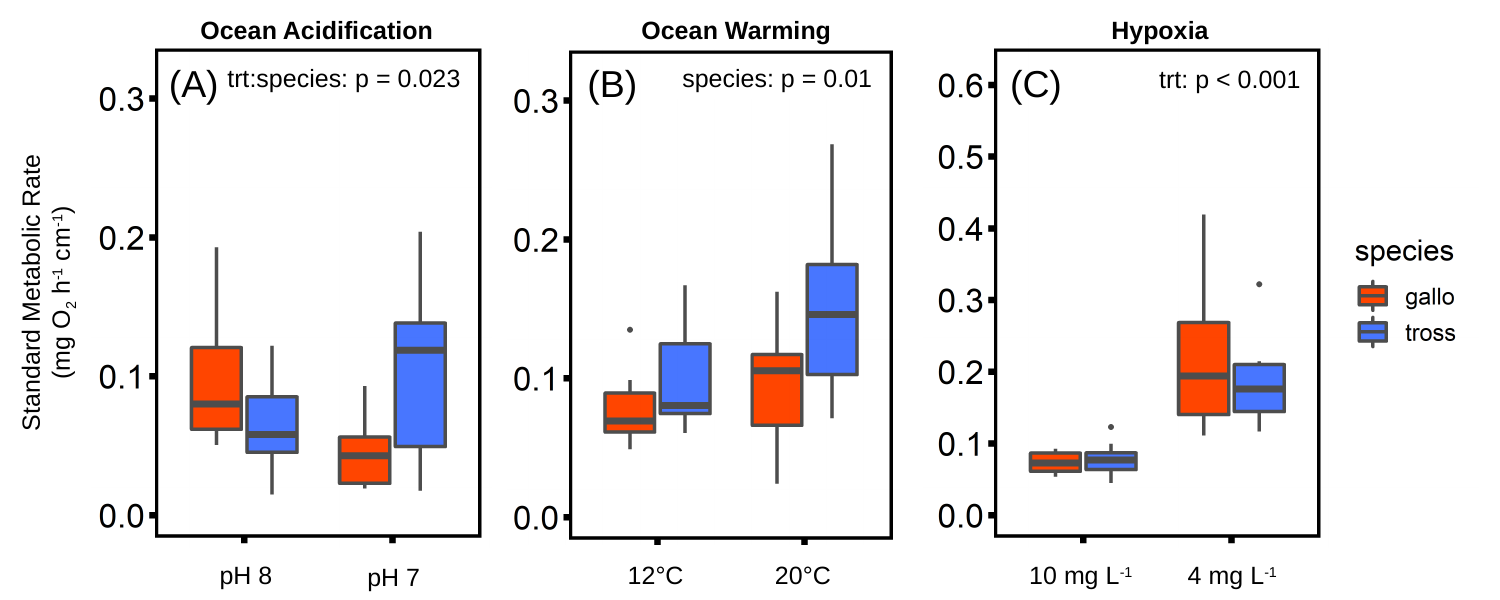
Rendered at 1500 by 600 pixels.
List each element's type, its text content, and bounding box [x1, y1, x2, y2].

text_box Standard Metabolic Rate (mg O2 h-1 cm-1) [7, 139, 87, 446]
text_box 10 mg L-1 [1014, 552, 1148, 597]
text_box pH 7 [316, 554, 471, 600]
text_box 12°C [612, 552, 699, 597]
text_box Ocean Warming [626, 7, 847, 49]
text_box pH 8 [204, 552, 288, 597]
picture [922, 37, 1479, 548]
text_box 4 mg L-1 [1172, 552, 1293, 597]
text_box 20°C [750, 552, 856, 600]
text_box Ocean Acidification [185, 7, 449, 46]
picture [90, 46, 492, 548]
picture [507, 49, 900, 545]
text_box Hypoxia [1096, 6, 1224, 37]
